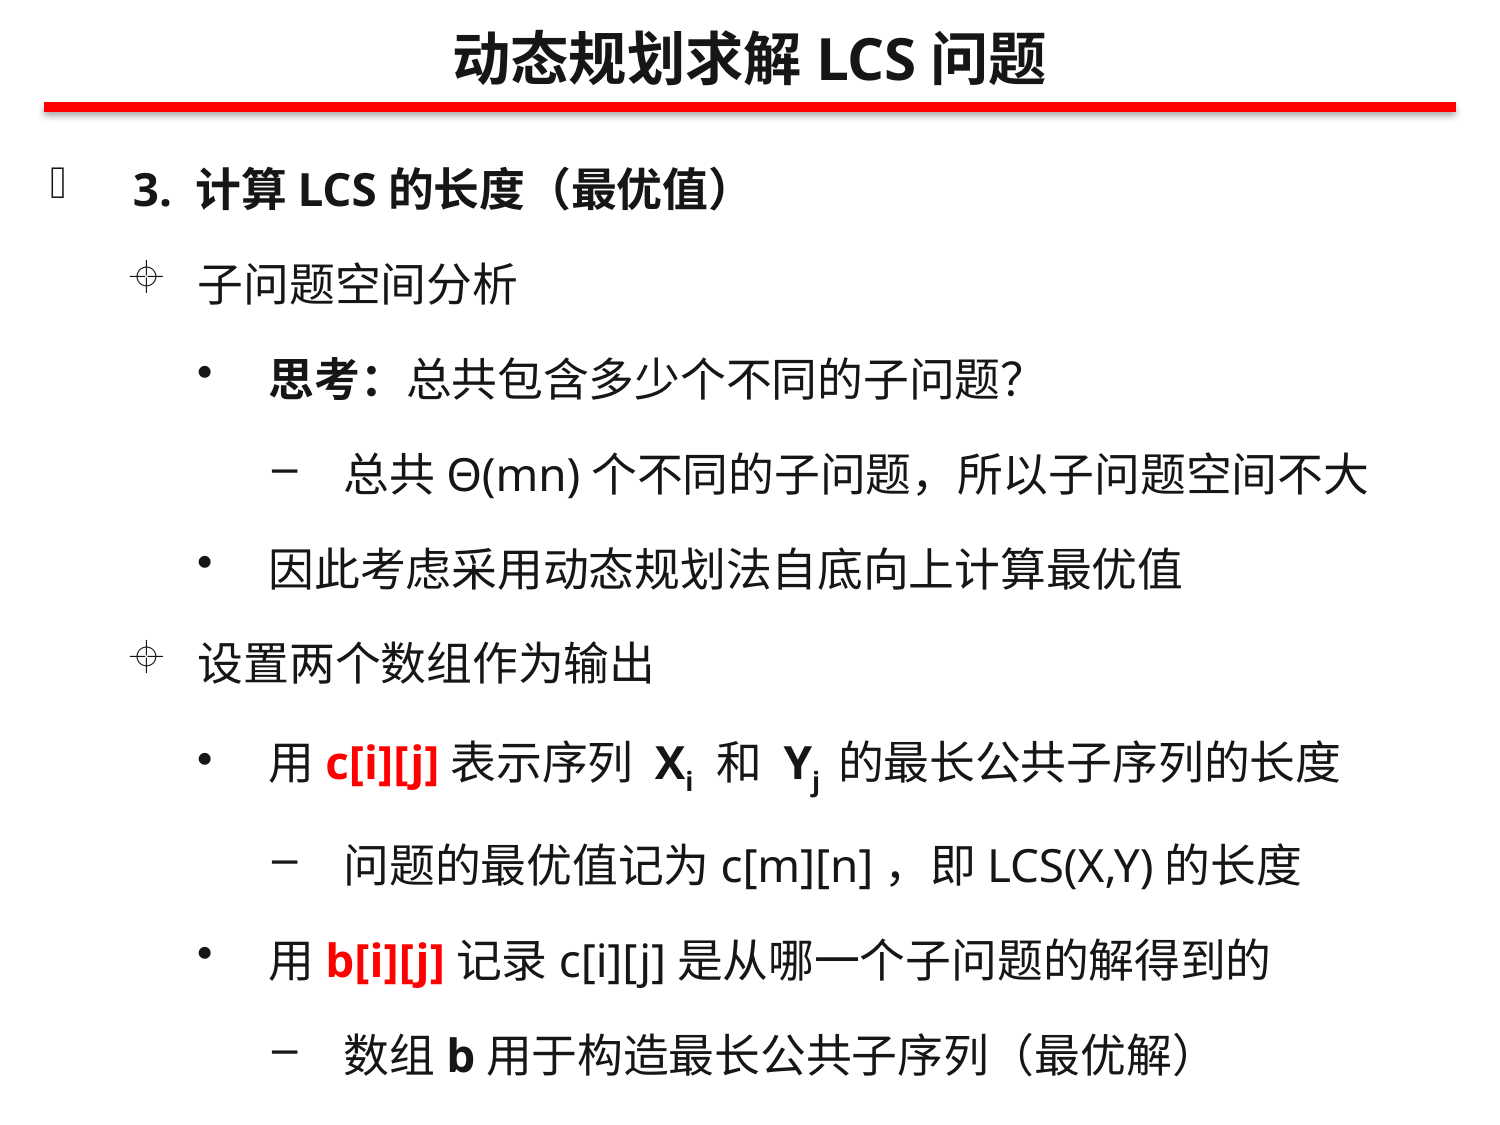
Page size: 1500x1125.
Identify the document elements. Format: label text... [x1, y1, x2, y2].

list 3. 计算LCS的长度（最优值） 子问题空间分析 思考：总共包含多少个不同的子问题？ 总共Θ(mn)个不同的子问题，所以子问题空间不大 因此考虑采用动态规划法自底向上计算最优值 设置两个数组作为输出 用c[i][j]表示序列 Xi 和 Yj 的最长公共子序列的长度 问题的最优值记为c[m][n]，即LCS(X,Y)的长度 用b[i][j]记录c[i][j]是从哪一个子问题的解得到的 数组b用于构造最长公共子序列（最优解） [35, 125, 1459, 1106]
title 动态规划求解LCS问题 [0, 14, 1500, 117]
